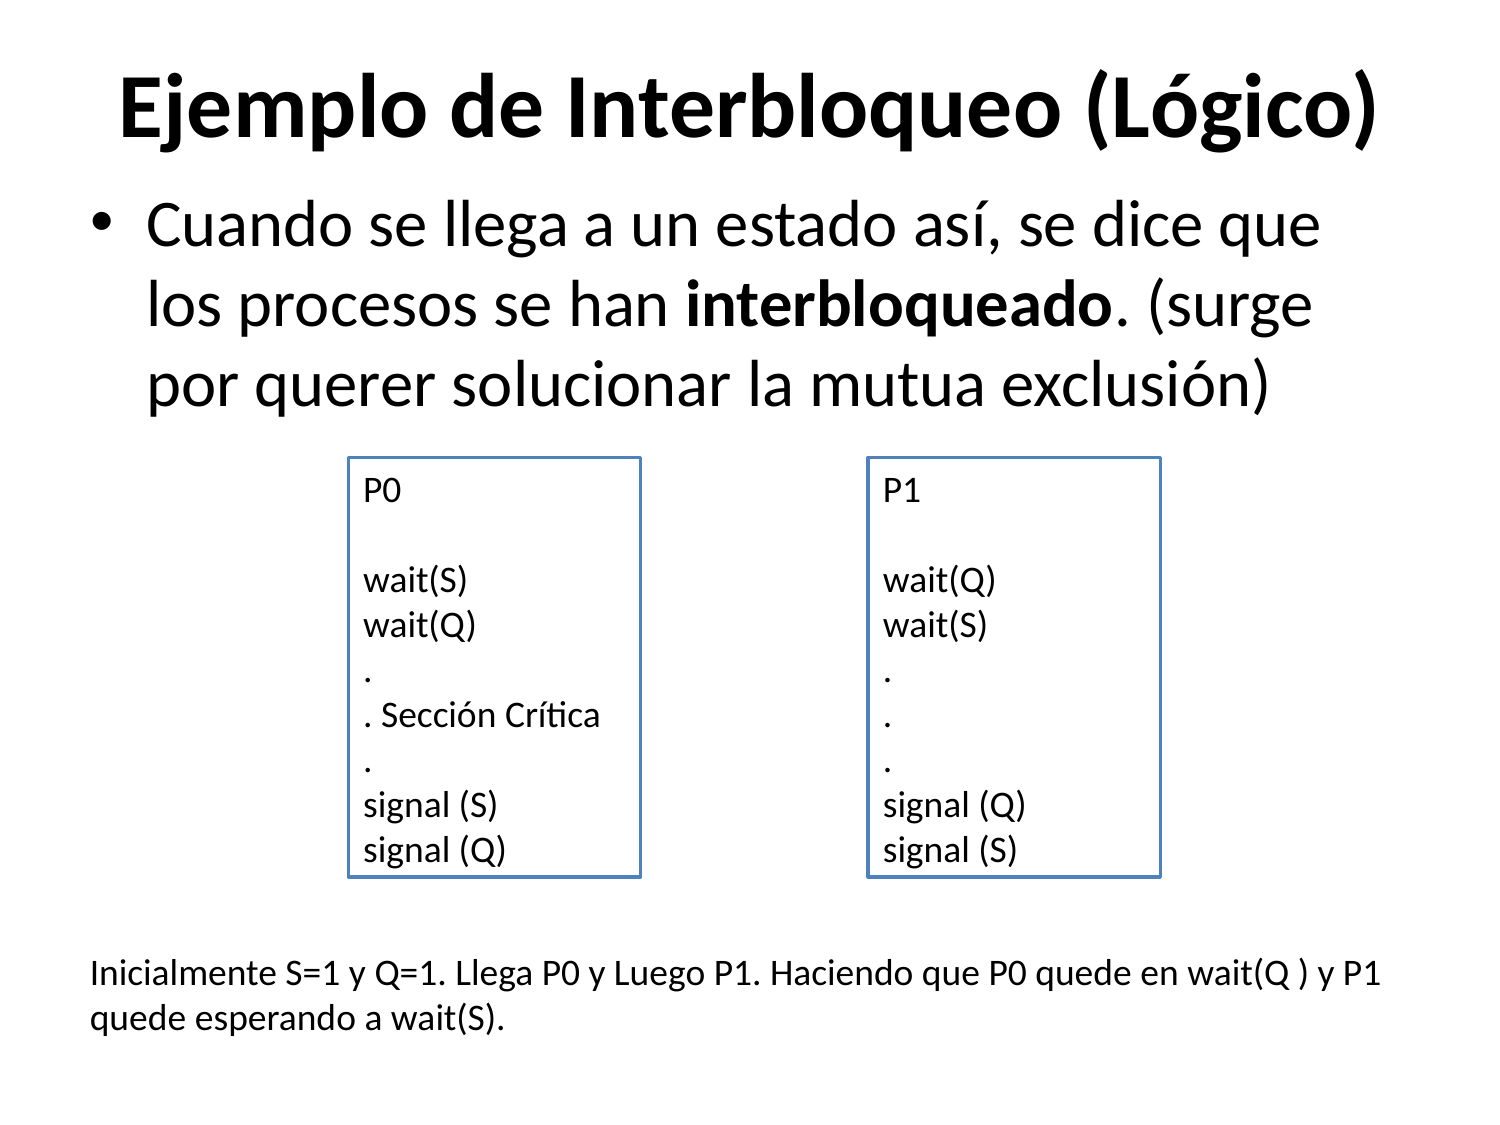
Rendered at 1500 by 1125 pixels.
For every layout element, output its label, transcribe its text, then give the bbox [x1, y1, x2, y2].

title Ejemplo de Interbloqueo (Lógico) [75, 7, 1425, 195]
text_box Inicialmente S=1 y Q=1. Llega P0 y Luego P1. Haciendo que P0 quede en wait(Q ) y P1 quede esperando a wait(S). [75, 940, 1412, 1046]
text_box P1 wait(Q) wait(S) . . . signal (Q) signal (S) [868, 473, 1161, 877]
text_box P0 wait(S) wait(Q) . . Sección Crítica . signal (S) signal (Q) [348, 473, 641, 877]
list Cuando se llega a un estado así, se dice que los procesos se han interbloqueado. (surge por querer solucionar la mutua exclusión) [75, 172, 1412, 473]
